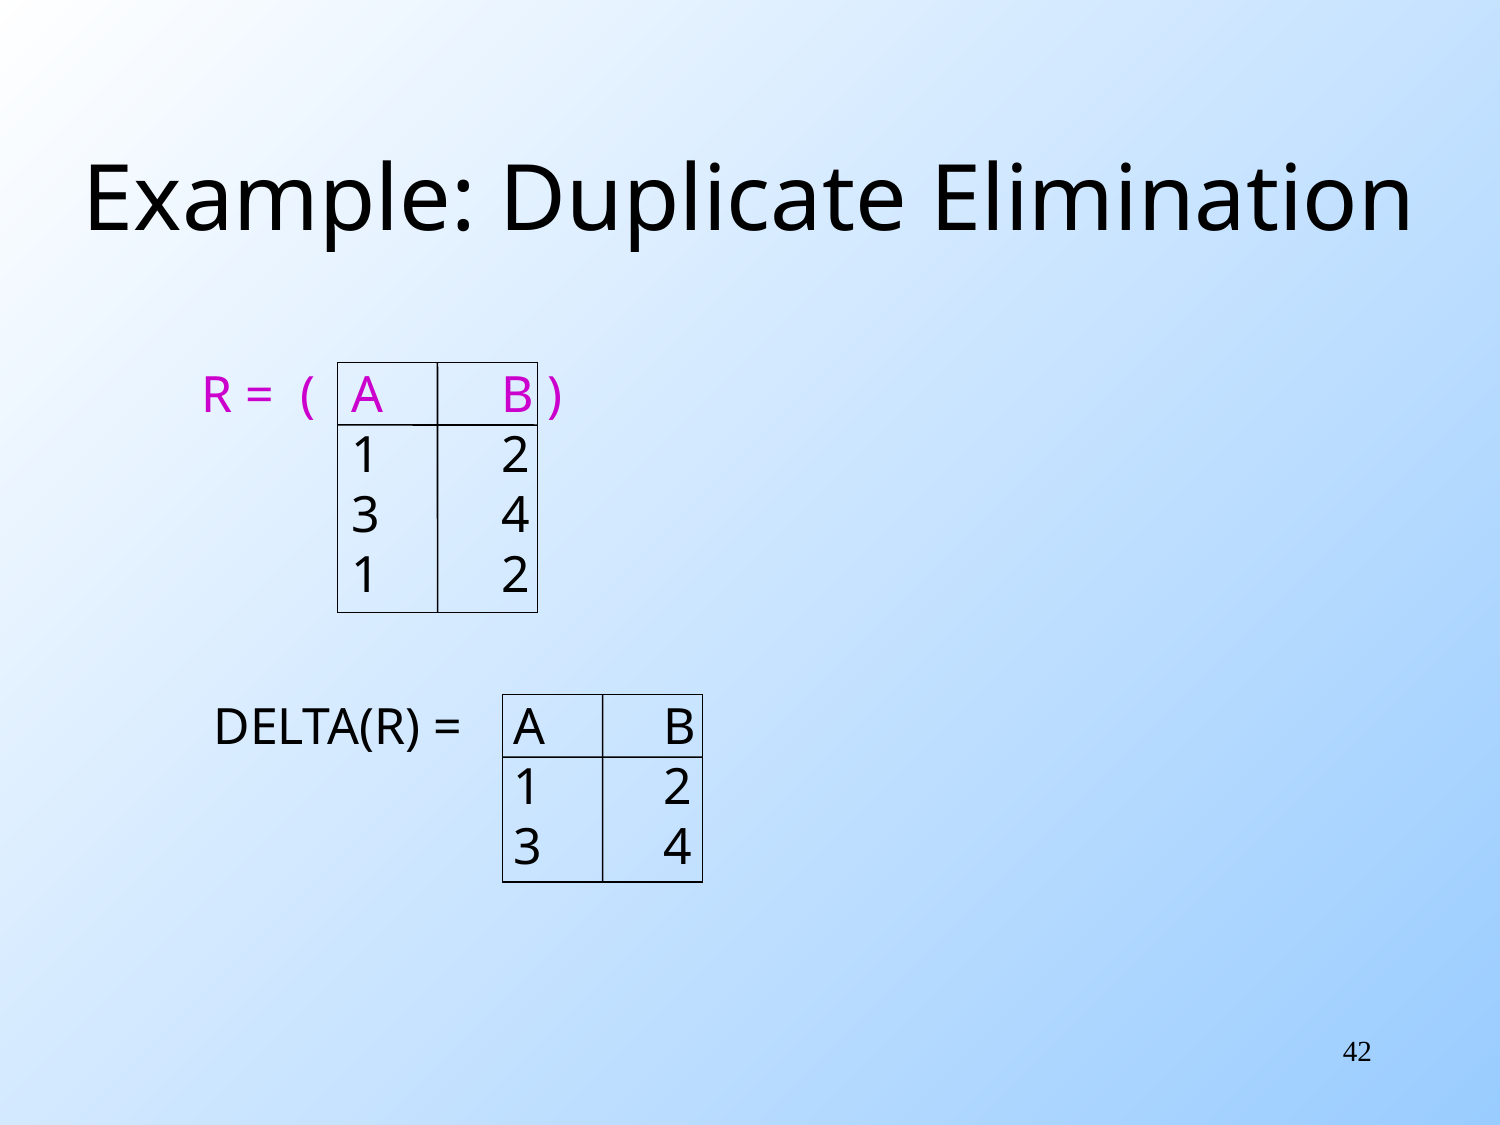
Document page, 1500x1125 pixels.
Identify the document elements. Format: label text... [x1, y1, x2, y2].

title Example: Duplicate Elimination [62, 99, 1438, 288]
text_box [337, 425, 437, 613]
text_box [199, 687, 710, 883]
slide_number 42 [1074, 1025, 1388, 1100]
text_box R = ( A B ) 1 2 3 4 1 2 [186, 355, 578, 611]
text_box [438, 362, 538, 613]
text_box [337, 362, 437, 424]
